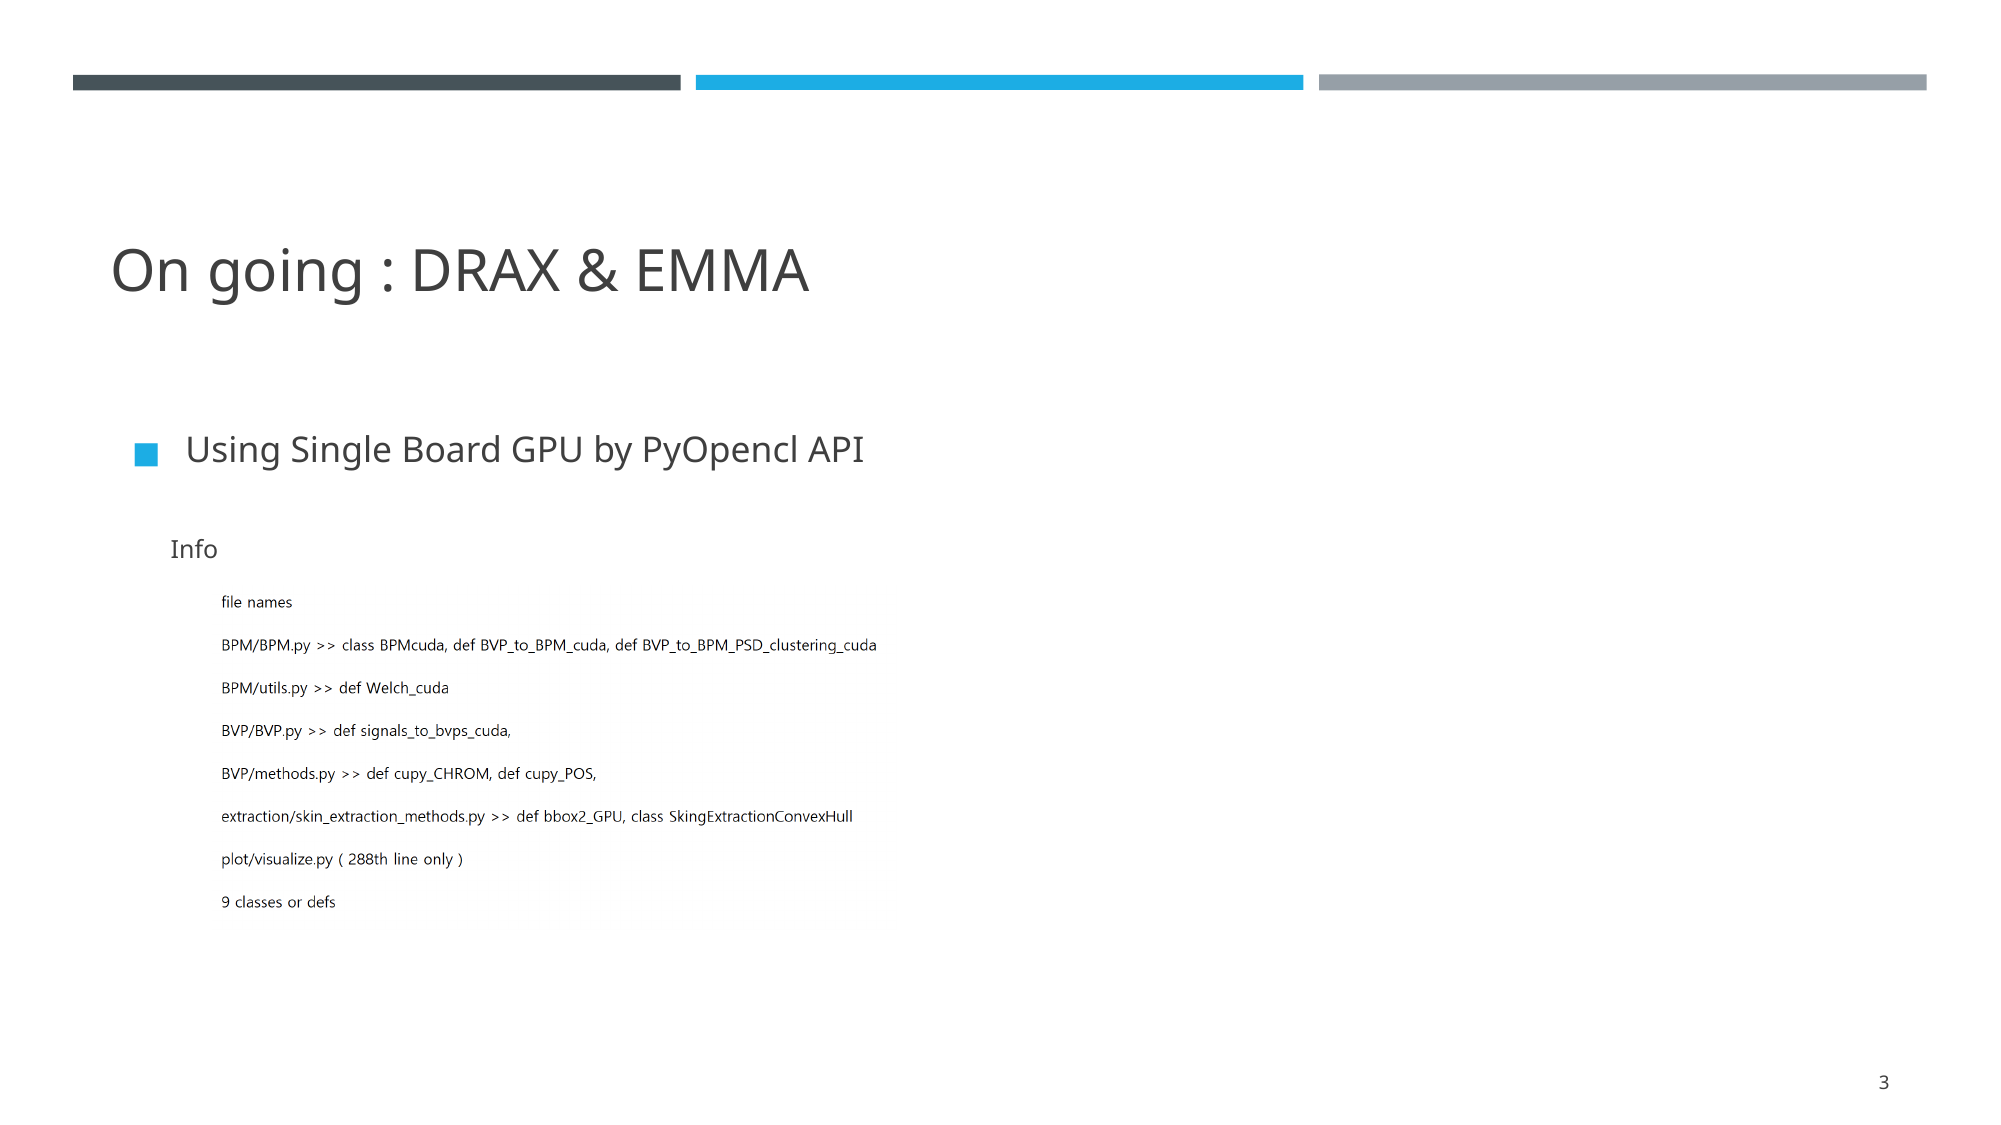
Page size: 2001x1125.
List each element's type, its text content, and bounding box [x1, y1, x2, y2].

slide_number ‹#› [1732, 1053, 1905, 1114]
picture [212, 585, 897, 931]
title On going : DRAX & EMMA [95, 115, 1905, 311]
list Using Single Board GPU by PyOpencl API Info [95, 383, 1905, 981]
